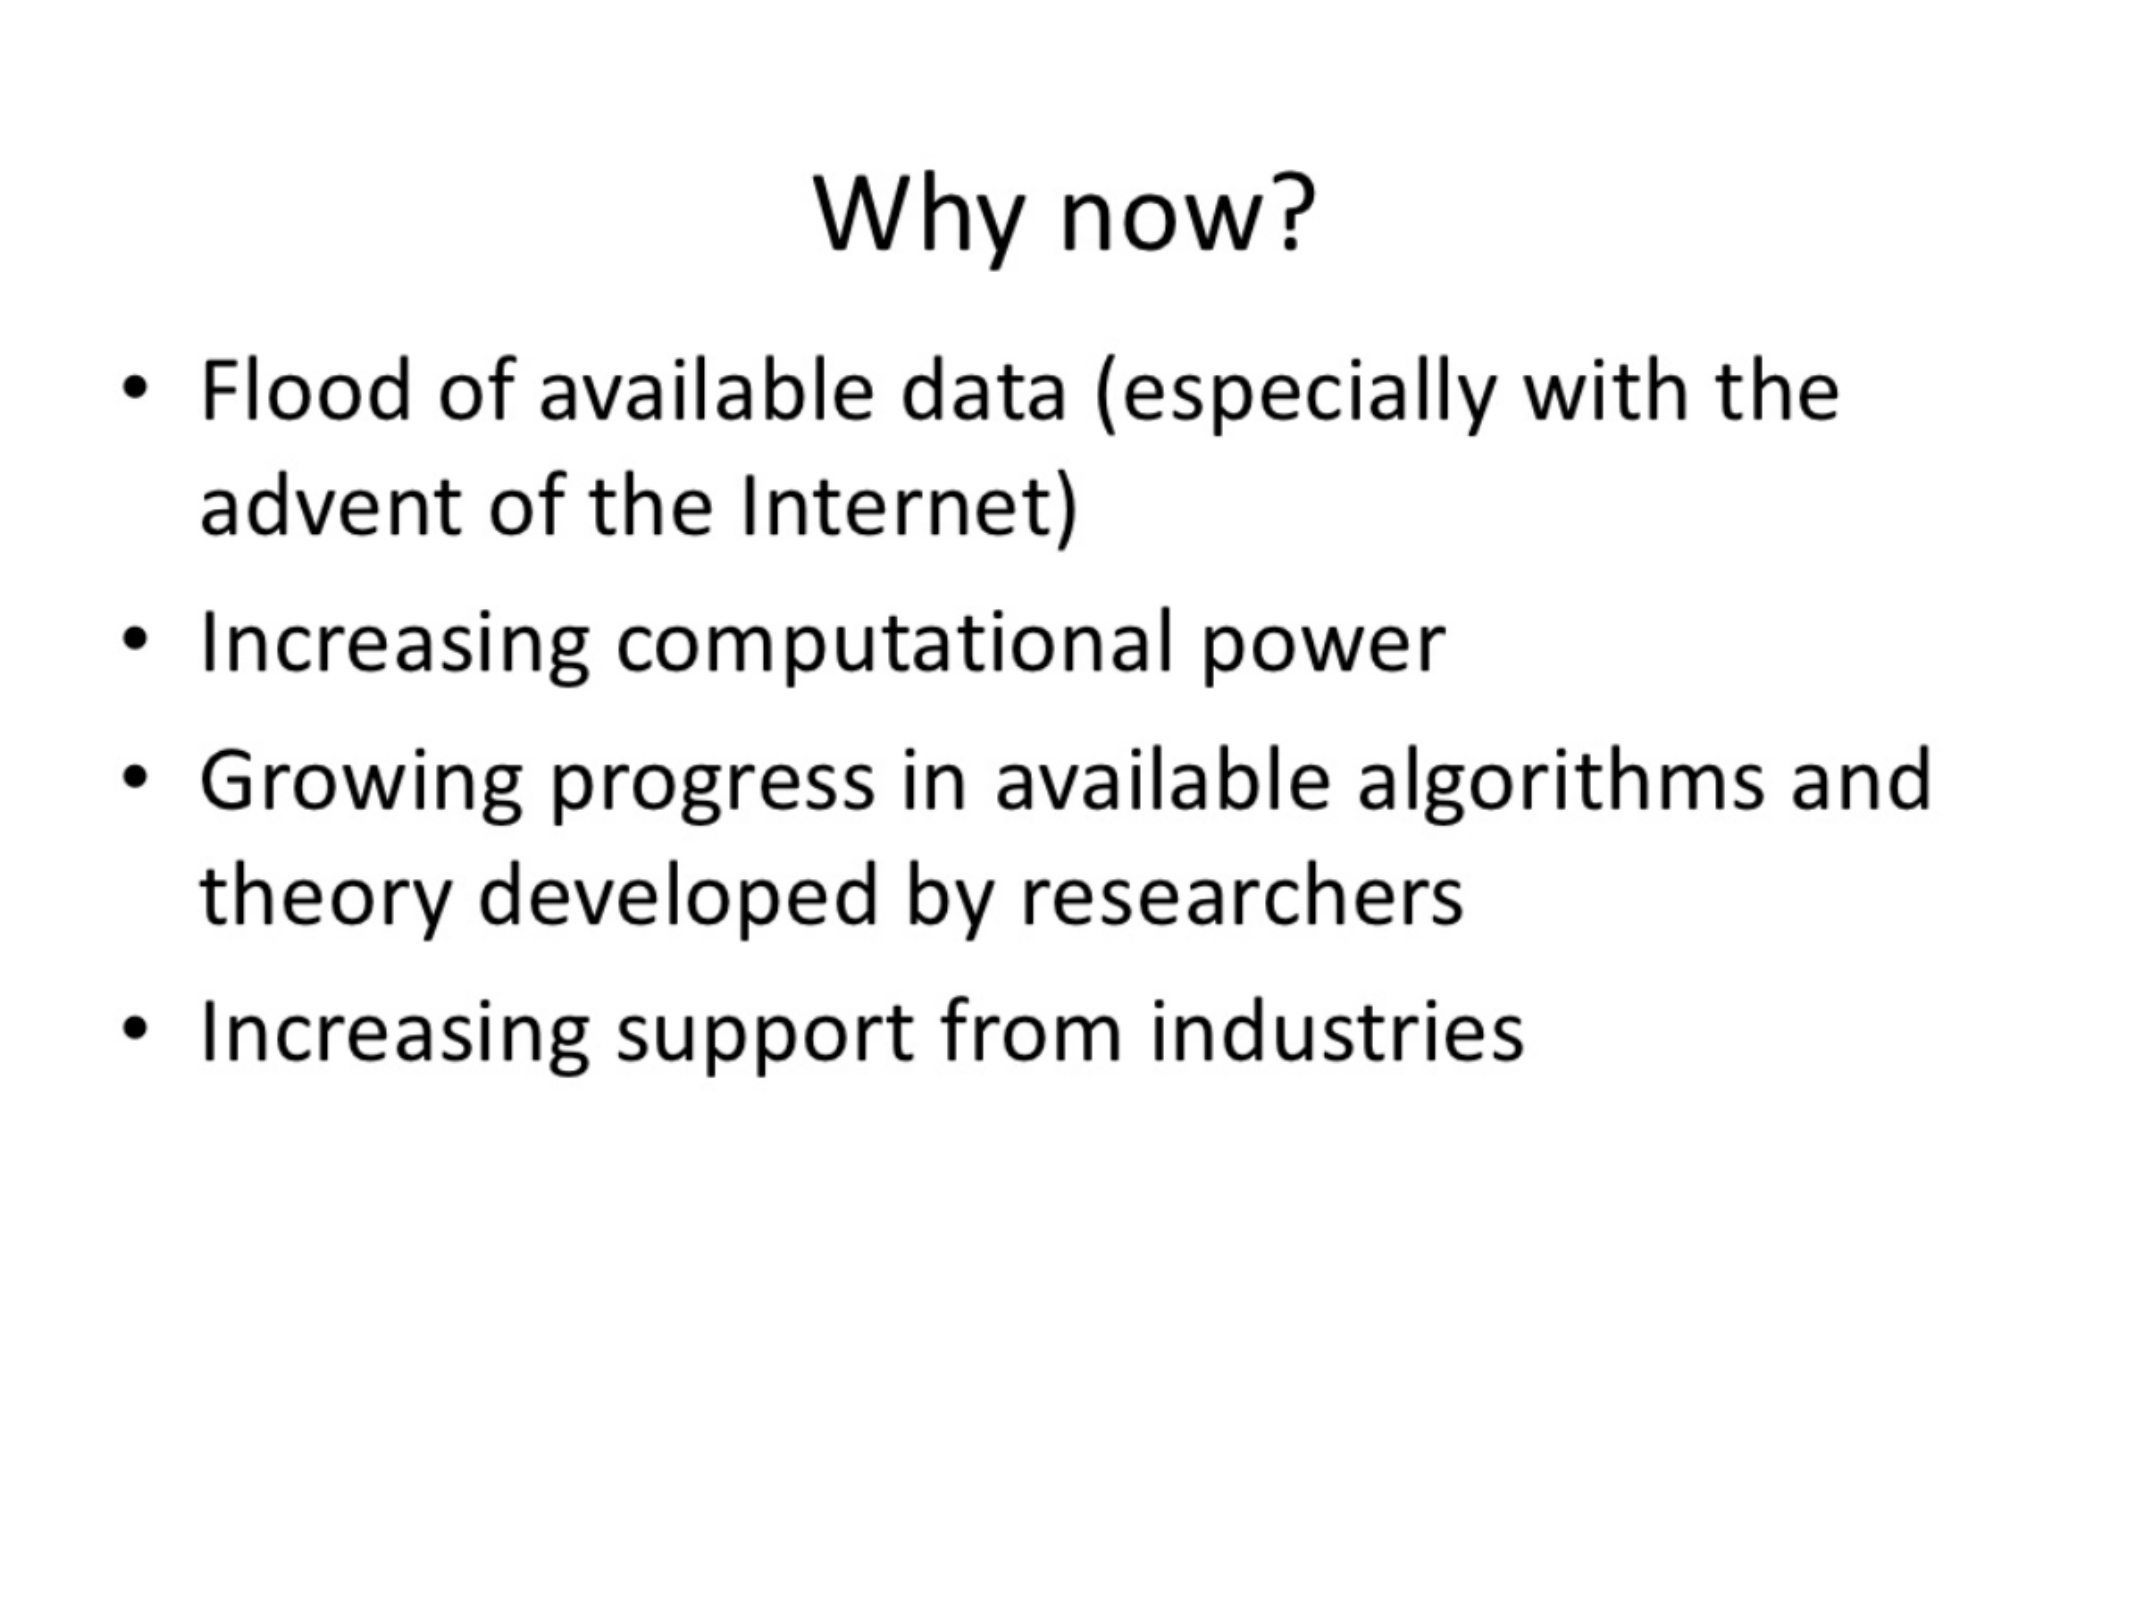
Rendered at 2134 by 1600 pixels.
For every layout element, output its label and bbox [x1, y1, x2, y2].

picture [42, 70, 2134, 1323]
